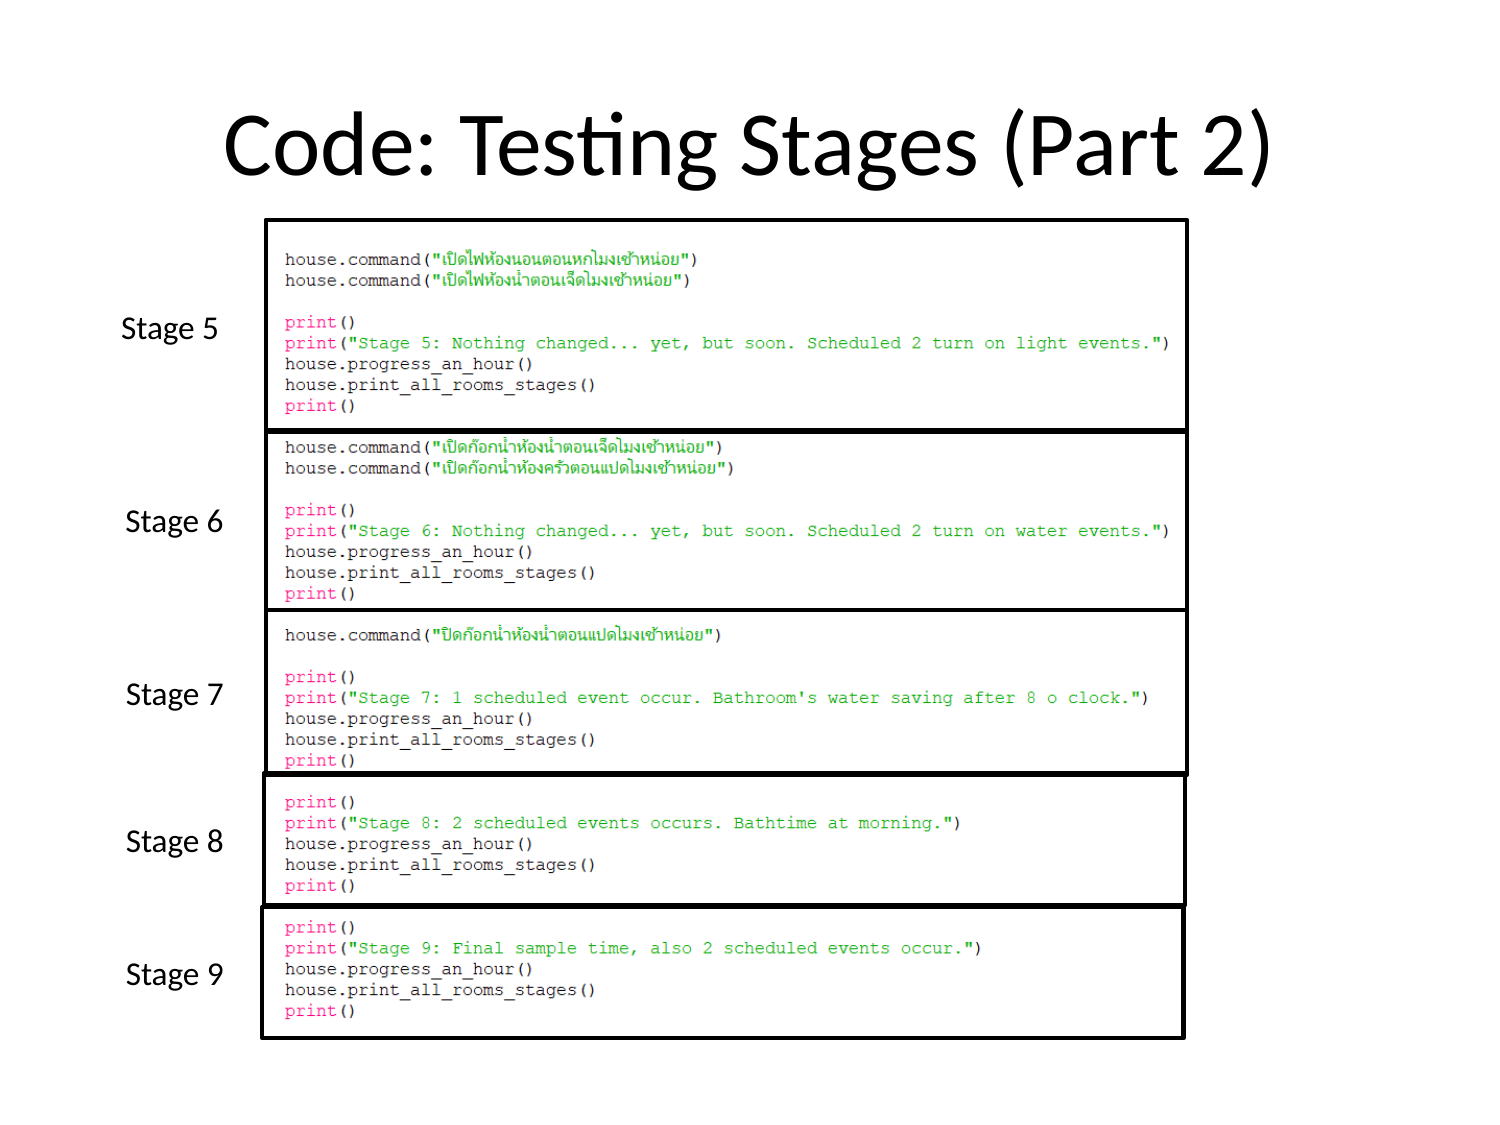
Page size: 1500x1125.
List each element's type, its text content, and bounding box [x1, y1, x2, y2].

text_box Stage 9 [111, 944, 266, 1000]
picture [284, 243, 1216, 1039]
text_box [264, 218, 1189, 428]
text_box Stage 5 [106, 298, 262, 354]
text_box Stage 7 [111, 664, 266, 720]
text_box [260, 905, 279, 1040]
text_box Stage 8 [111, 811, 266, 867]
text_box Stage 6 [110, 492, 266, 547]
text_box [262, 771, 279, 905]
text_box [264, 428, 279, 608]
title Code: Testing Stages (Part 2) [75, 45, 1425, 233]
text_box [264, 608, 279, 771]
